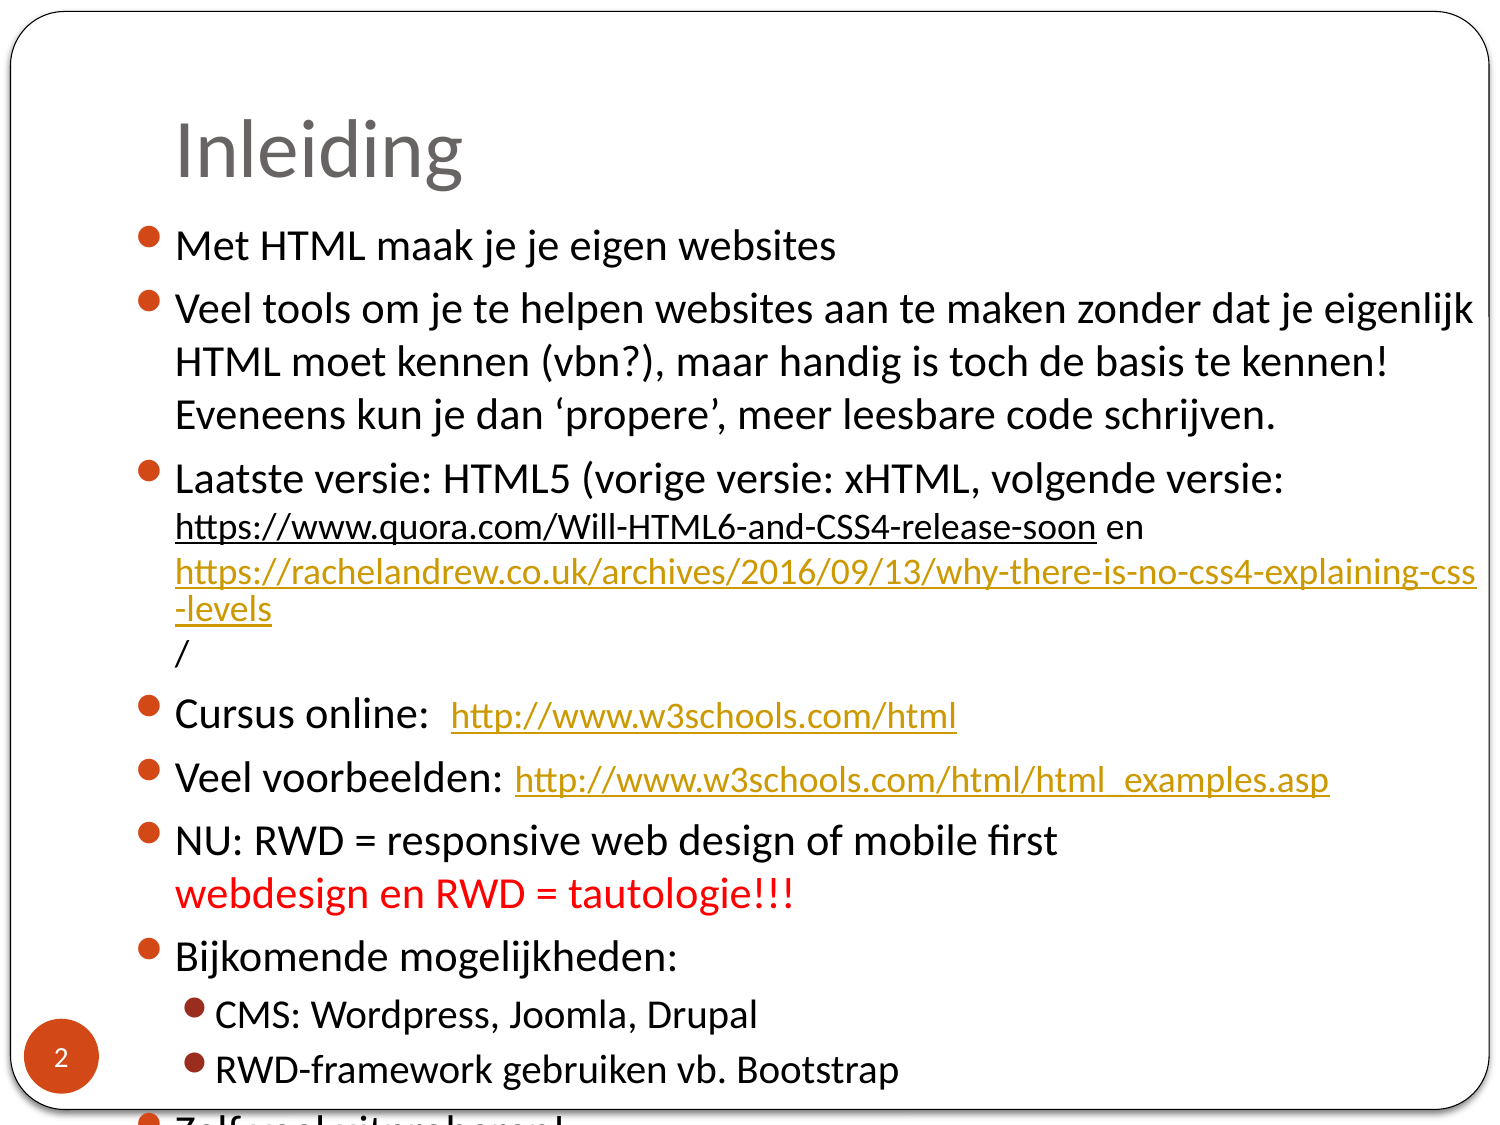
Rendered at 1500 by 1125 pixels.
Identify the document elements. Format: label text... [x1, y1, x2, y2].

slide_number 2 [23, 1018, 99, 1094]
list Met HTML maak je je eigen websites Veel tools om je te helpen websites aan te maken zonder dat je eigenlijk HTML moet kennen (vbn?), maar handig is toch de basis te kennen! Eveneens kun je dan ‘propere’, meer leesbare code schrijven. Laatste versie: HTML5 (vorige versie: xHTML, volgende versie: https://www.quora.com/Will-HTML6-and-CSS4-release-soon en https://rachelandrew.co.uk/archives/2016/09/13/why-there-is-no-css4-explaining-css-levels/ Cursus online: http://www.w3schools.com/html Veel voorbeelden: http://www.w3schools.com/html/html_examples.asp NU: RWD = responsive web design of mobile first webdesign en RWD = tautologie!!! Bijkomende mogelijkheden: CMS: Wordpress, Joomla, Drupal RWD-framework gebruiken vb. Bootstrap Zelf veel uitproberen! [120, 208, 1500, 1125]
title Inleiding [159, 21, 1435, 208]
